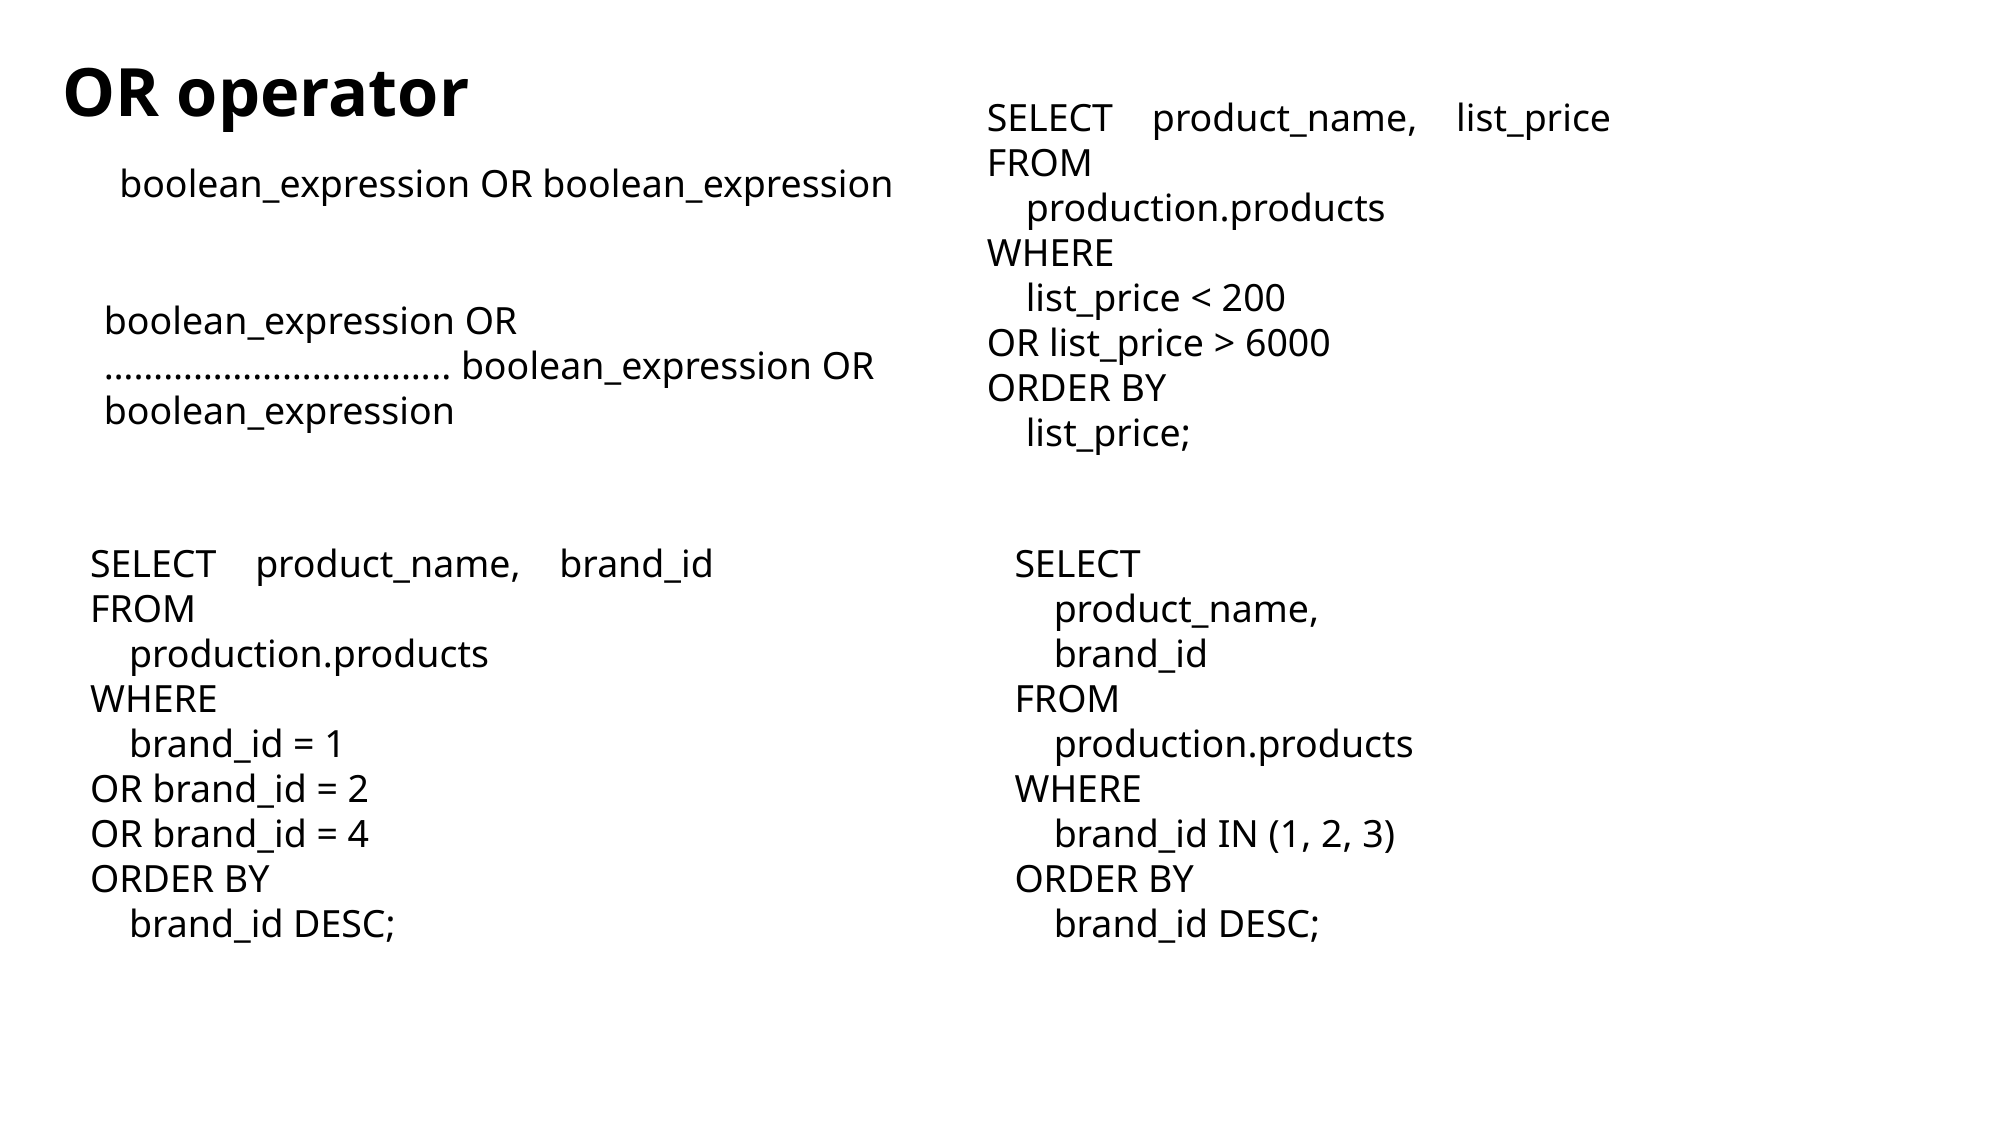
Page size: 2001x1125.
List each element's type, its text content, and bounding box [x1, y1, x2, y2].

text_box boolean_expression OR …………………………….. boolean_expression OR boolean_expression [89, 289, 917, 440]
text_box SELECT product_name, brand_id FROM production.products WHERE brand_id = 1 OR brand_id = 2 OR brand_id = 4 ORDER BY brand_id DESC; [75, 533, 905, 953]
text_box boolean_expression OR boolean_expression [104, 153, 932, 213]
text_box SELECT product_name, brand_id FROM production.products WHERE brand_id IN (1, 2, 3) ORDER BY brand_id DESC; [999, 533, 1907, 953]
text_box SELECT product_name, list_price FROM production.products WHERE list_price < 200 OR list_price > 6000 ORDER BY list_price; [972, 86, 1973, 461]
text_box OR operator [47, 41, 1058, 137]
